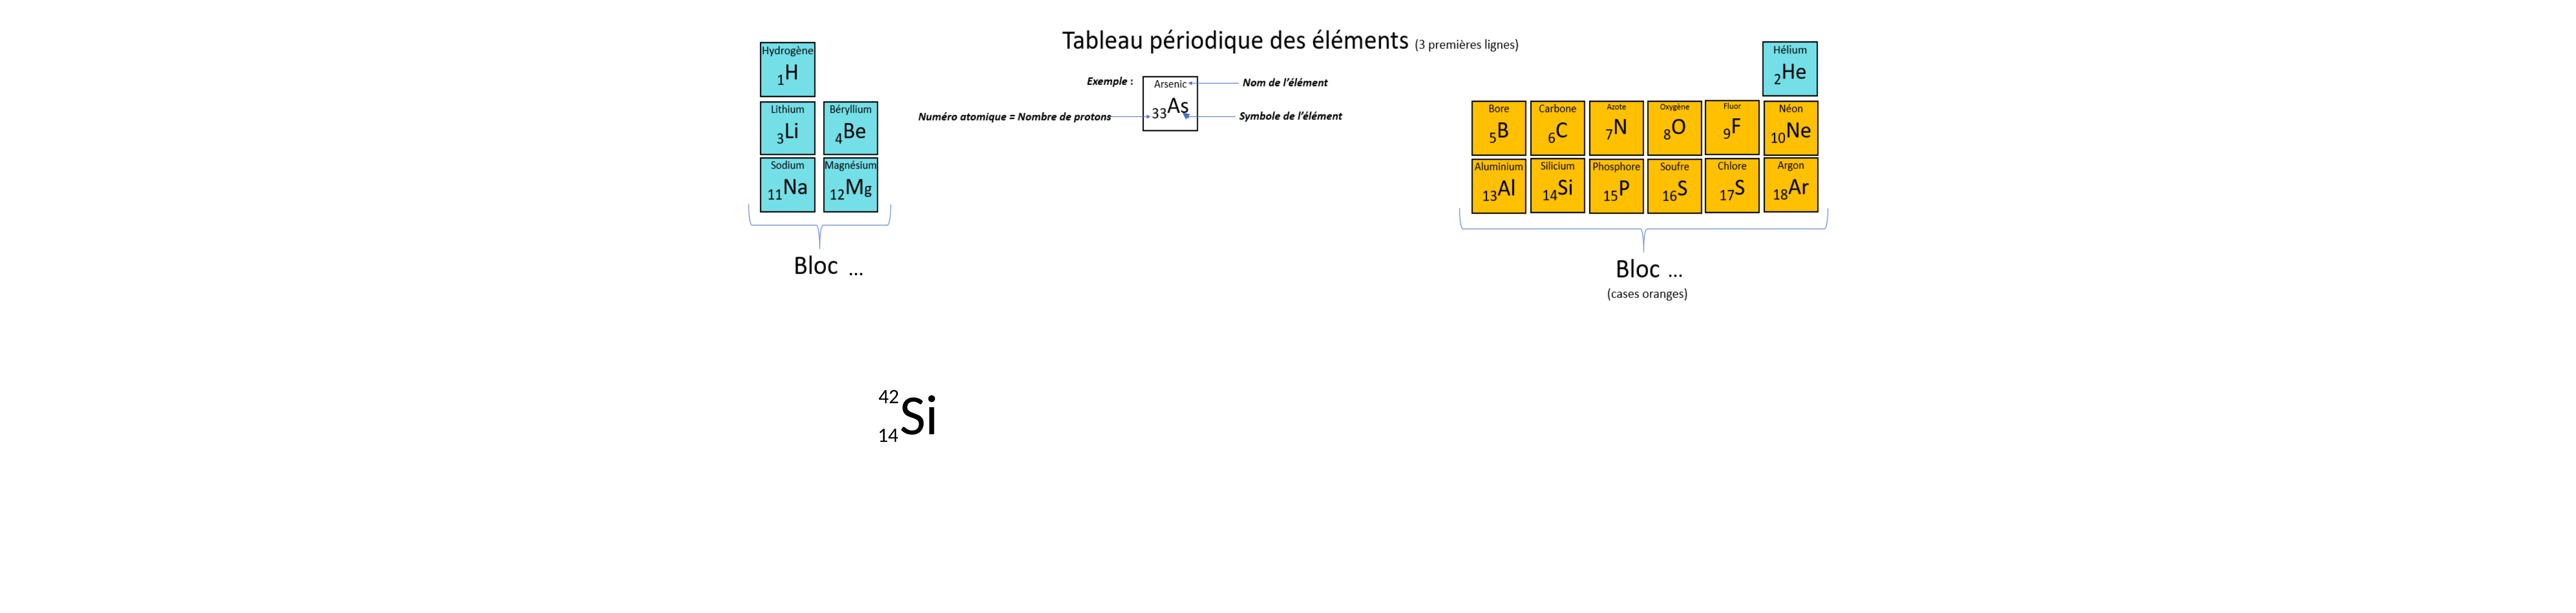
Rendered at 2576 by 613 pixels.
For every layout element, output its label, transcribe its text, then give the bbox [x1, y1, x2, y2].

text_box Si [891, 373, 951, 450]
picture [743, 28, 1833, 307]
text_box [1182, 112, 1187, 117]
text_box 14 [870, 417, 913, 451]
text_box 42 [870, 379, 914, 412]
